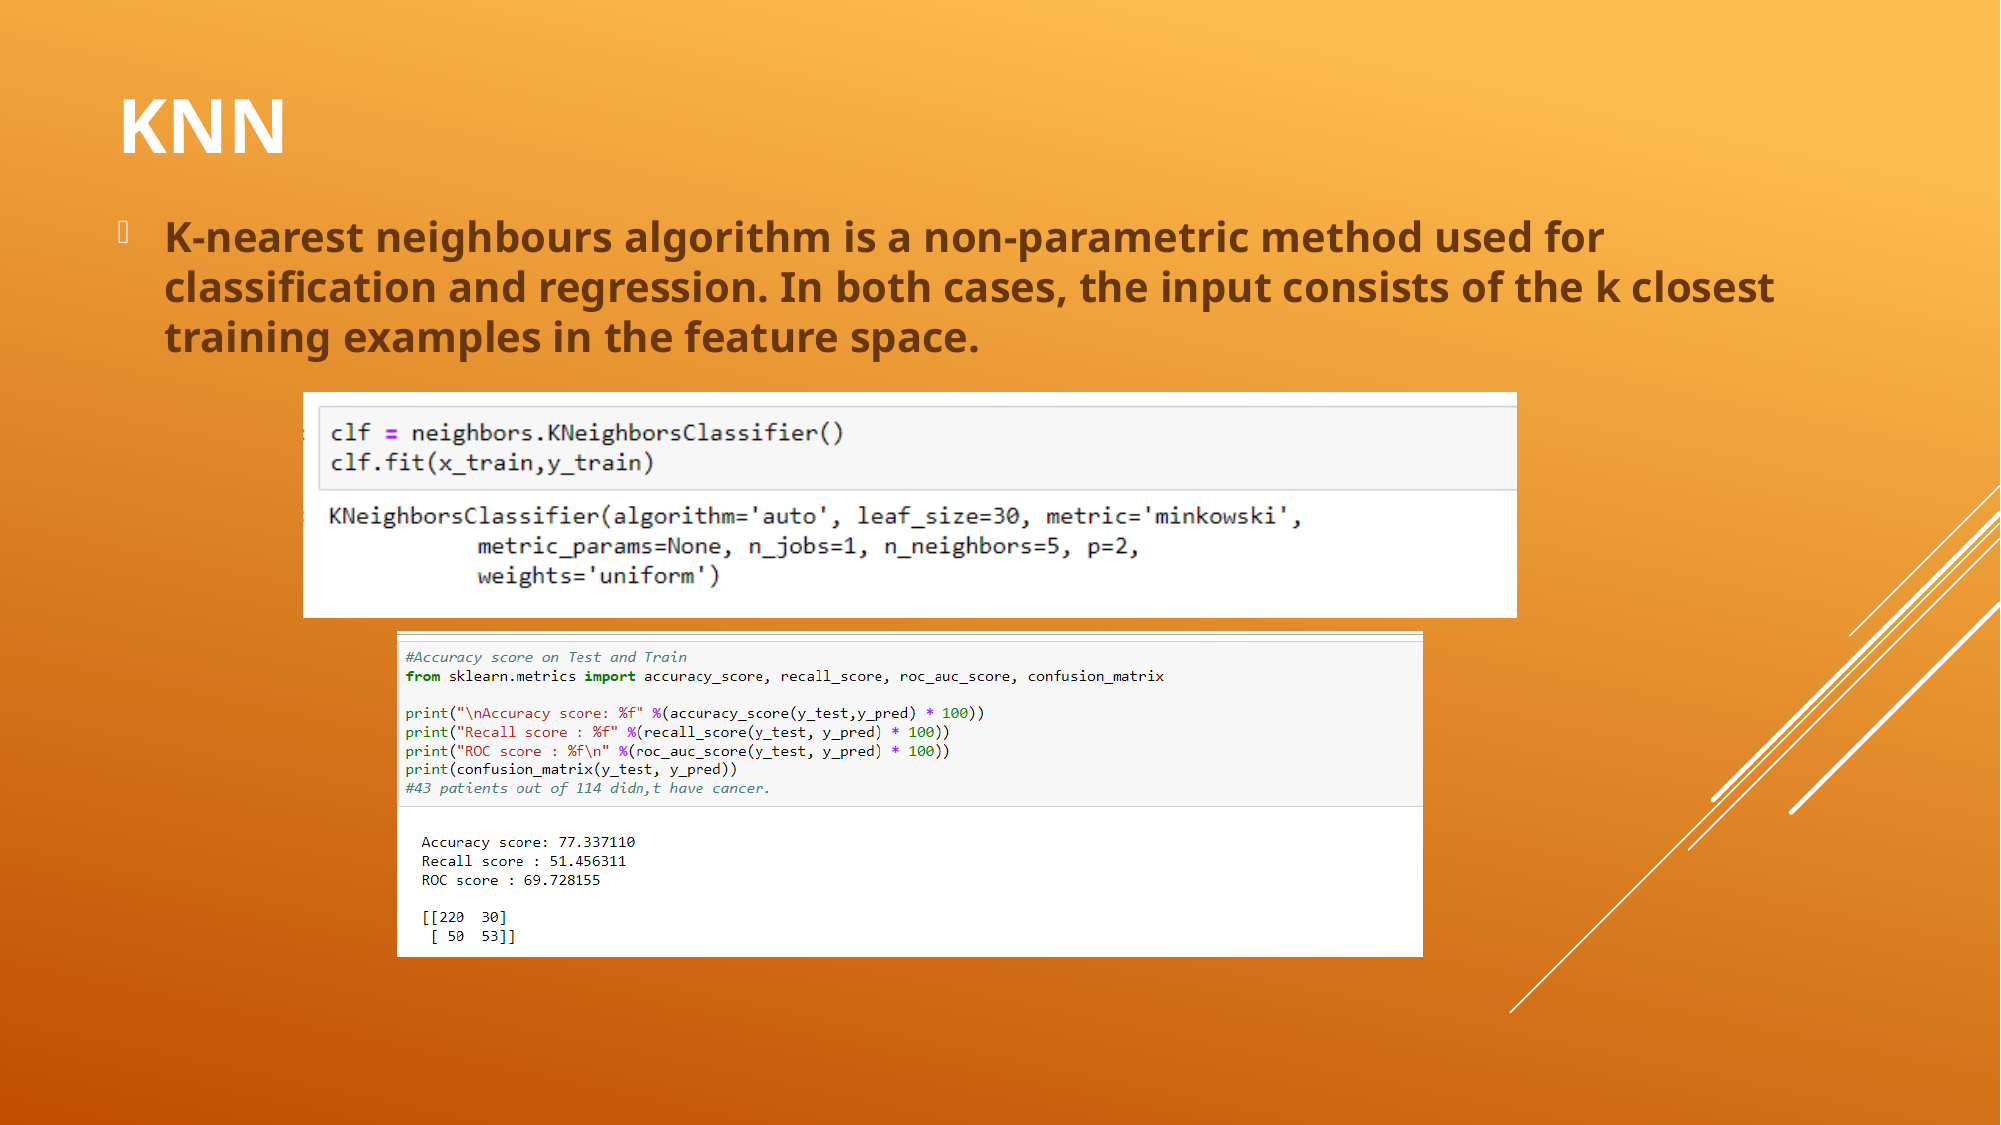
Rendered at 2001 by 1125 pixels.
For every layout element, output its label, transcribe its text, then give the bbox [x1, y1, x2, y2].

picture [397, 630, 1423, 957]
picture [303, 392, 1517, 618]
title KNN [102, 0, 1503, 179]
list K-nearest neighbours algorithm is a non-parametric method used for classification and regression. In both cases, the input consists of the k closest training examples in the feature space. [102, 179, 1818, 393]
